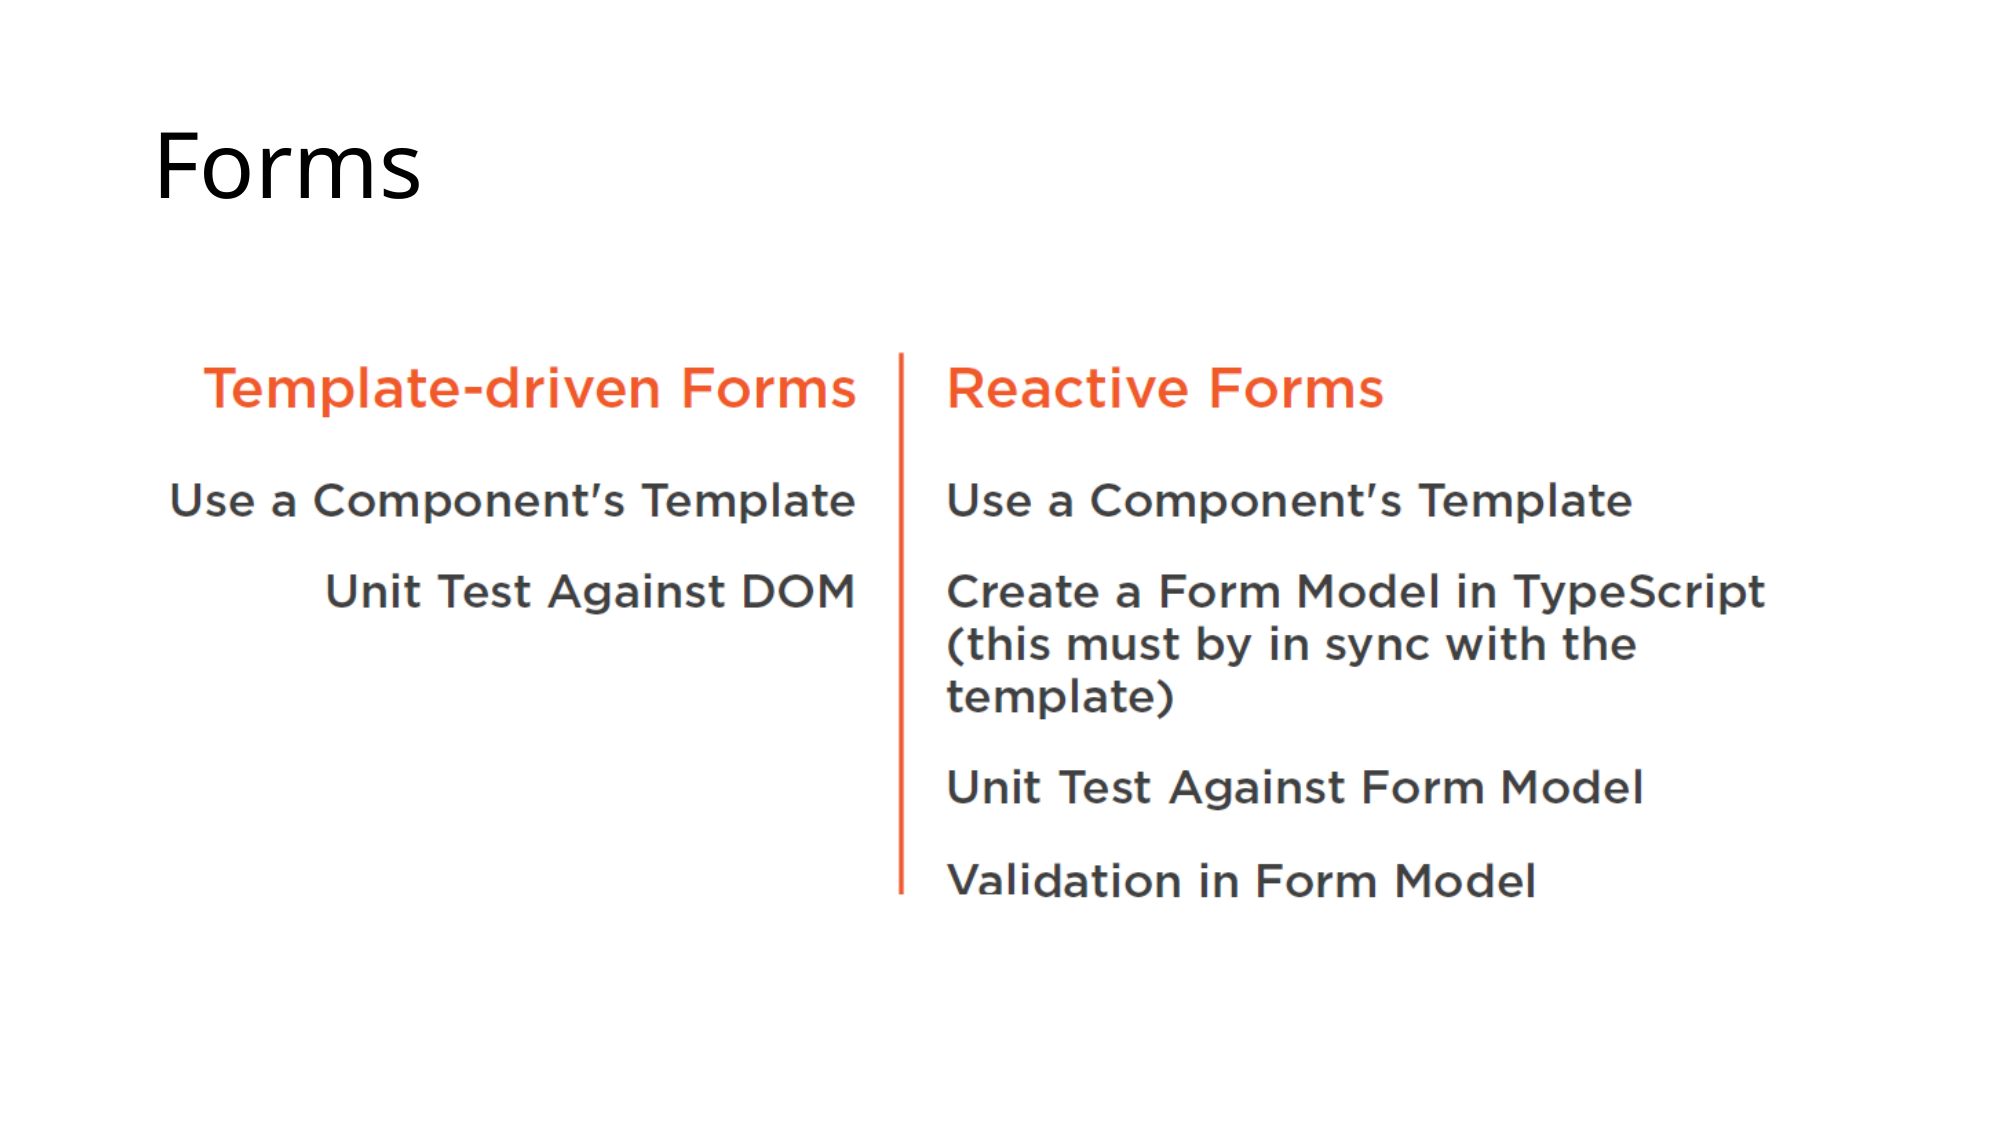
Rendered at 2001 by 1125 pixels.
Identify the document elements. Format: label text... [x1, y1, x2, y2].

title Forms [137, 59, 1863, 278]
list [137, 314, 1863, 998]
